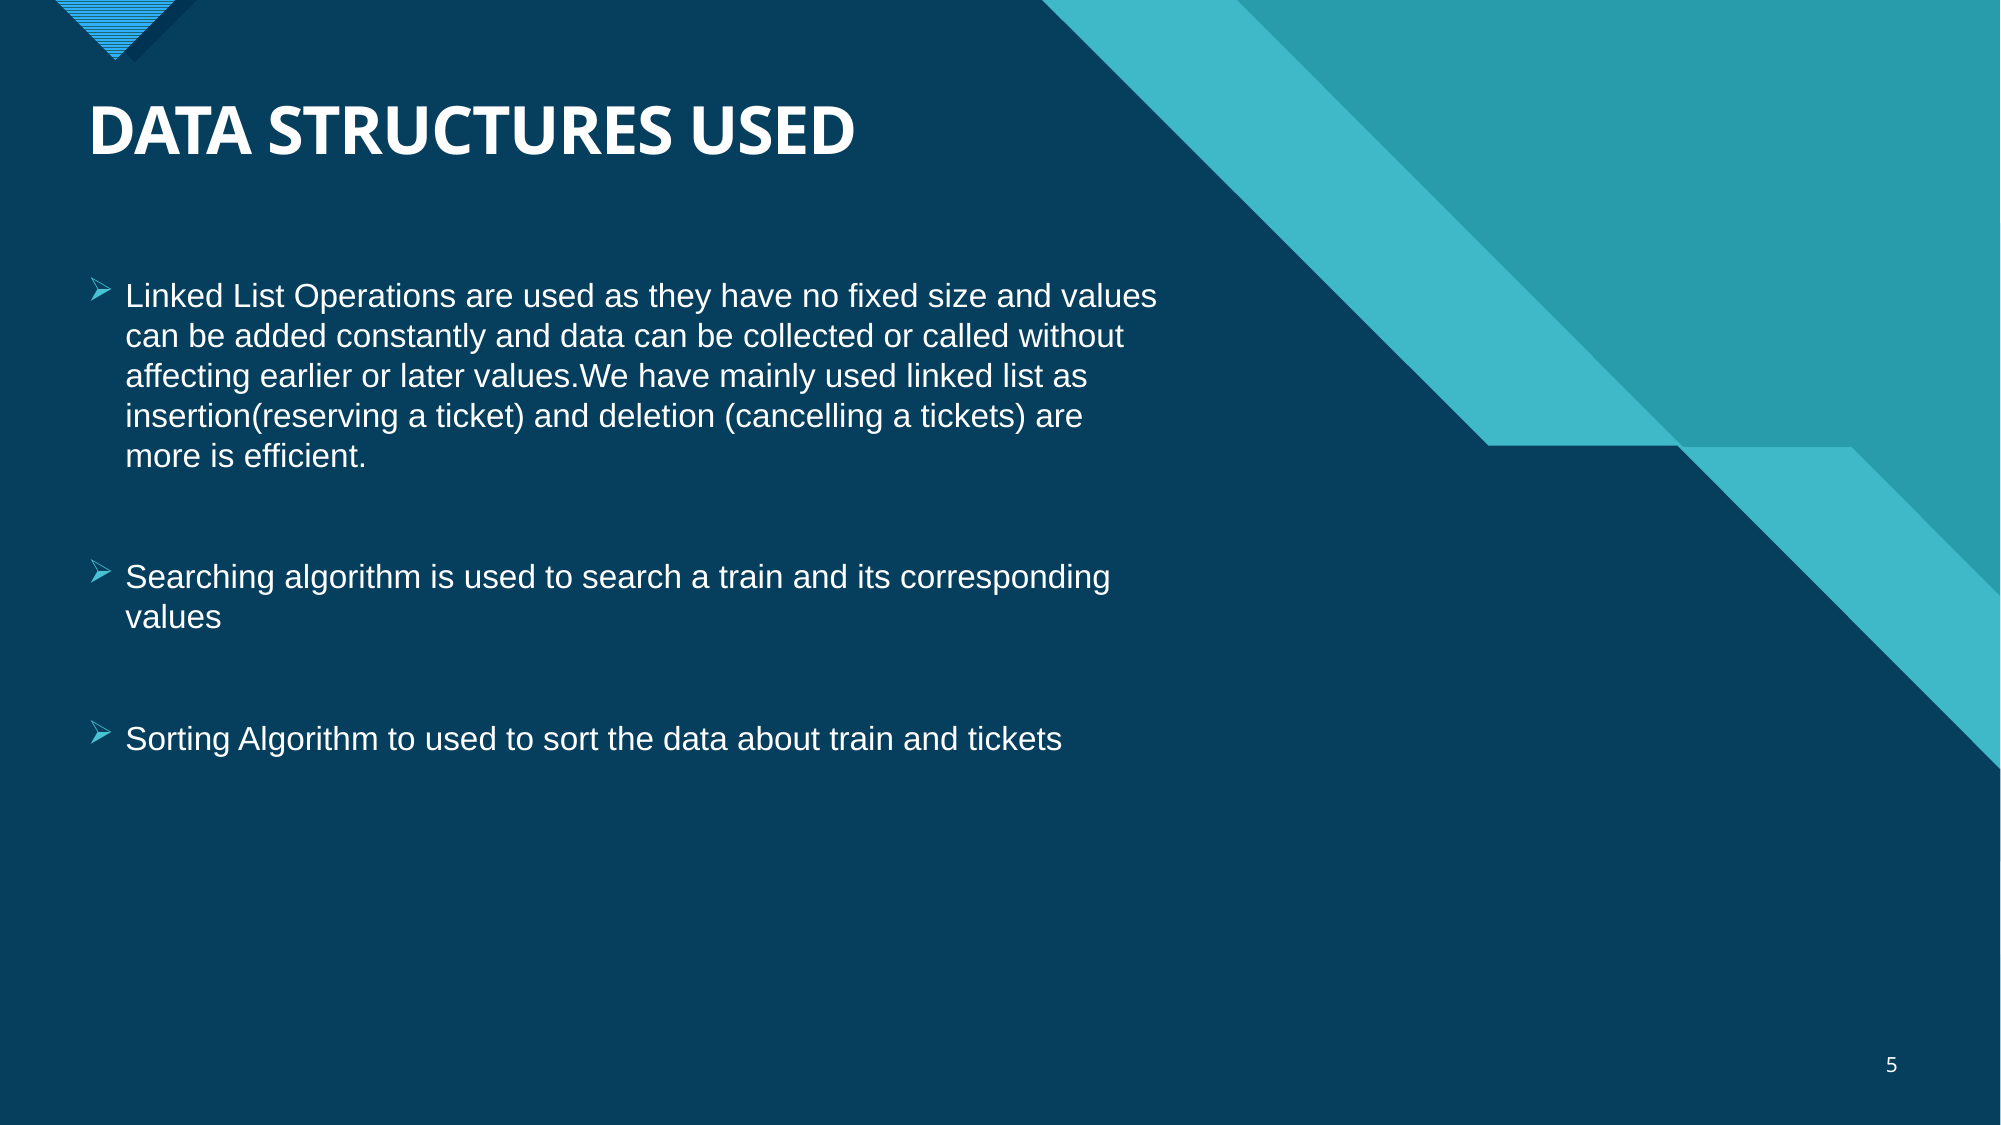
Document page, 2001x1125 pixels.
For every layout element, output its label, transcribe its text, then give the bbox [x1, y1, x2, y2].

list Linked List Operations are used as they have no fixed size and values can be added constantly and data can be collected or called without affecting earlier or later values.We have mainly used linked list as insertion(reserving a ticket) and deletion (cancelling a tickets) are more is efficient. Searching algorithm is used to search a train and its corresponding values Sorting Algorithm to used to sort the data about train and tickets [72, 266, 1175, 939]
title DATA STRUCTURES USED [72, 89, 1913, 177]
slide_number 5 [1845, 1035, 1913, 1096]
